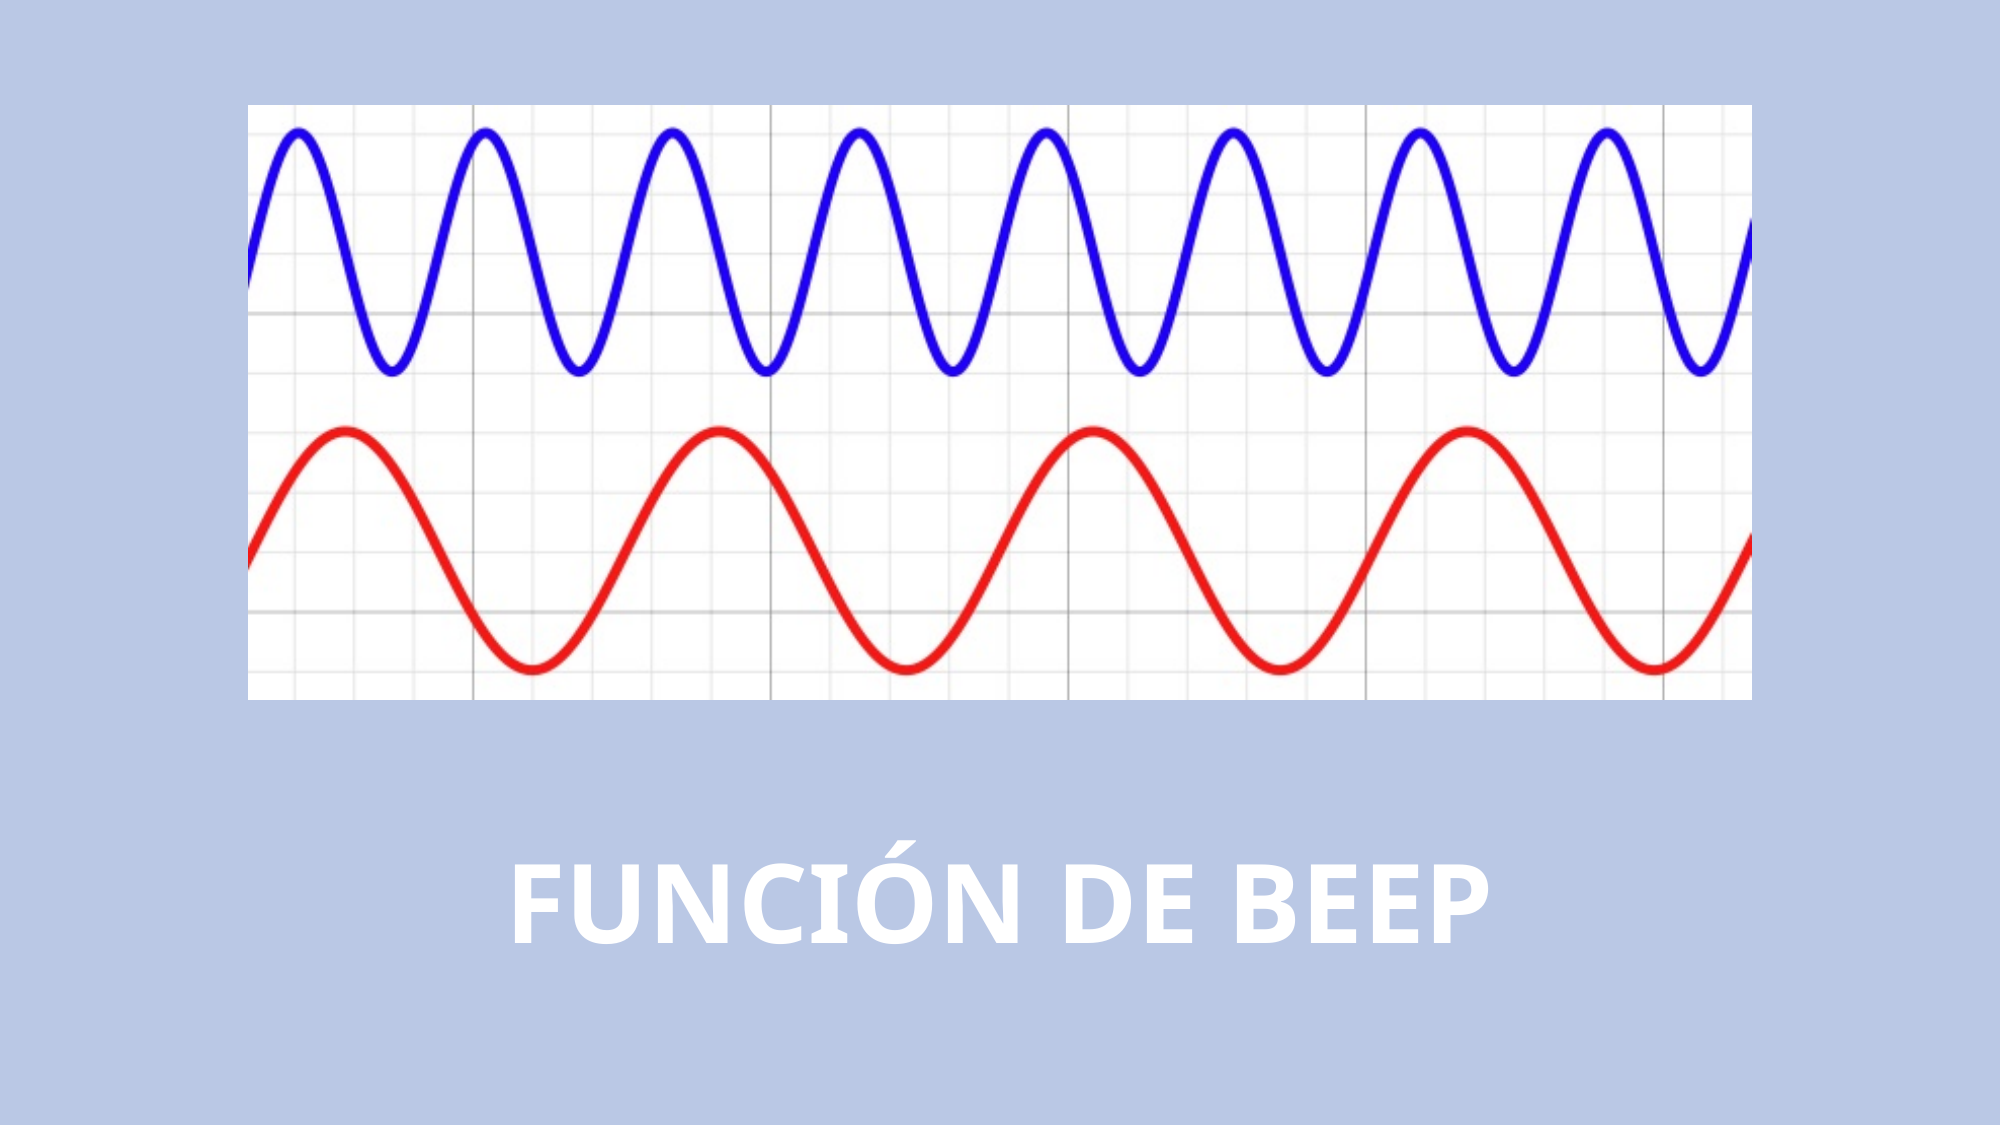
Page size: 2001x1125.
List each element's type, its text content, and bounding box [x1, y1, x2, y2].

picture [248, 105, 1752, 700]
title FUNCIÓN DE BEEP [174, 840, 1825, 975]
